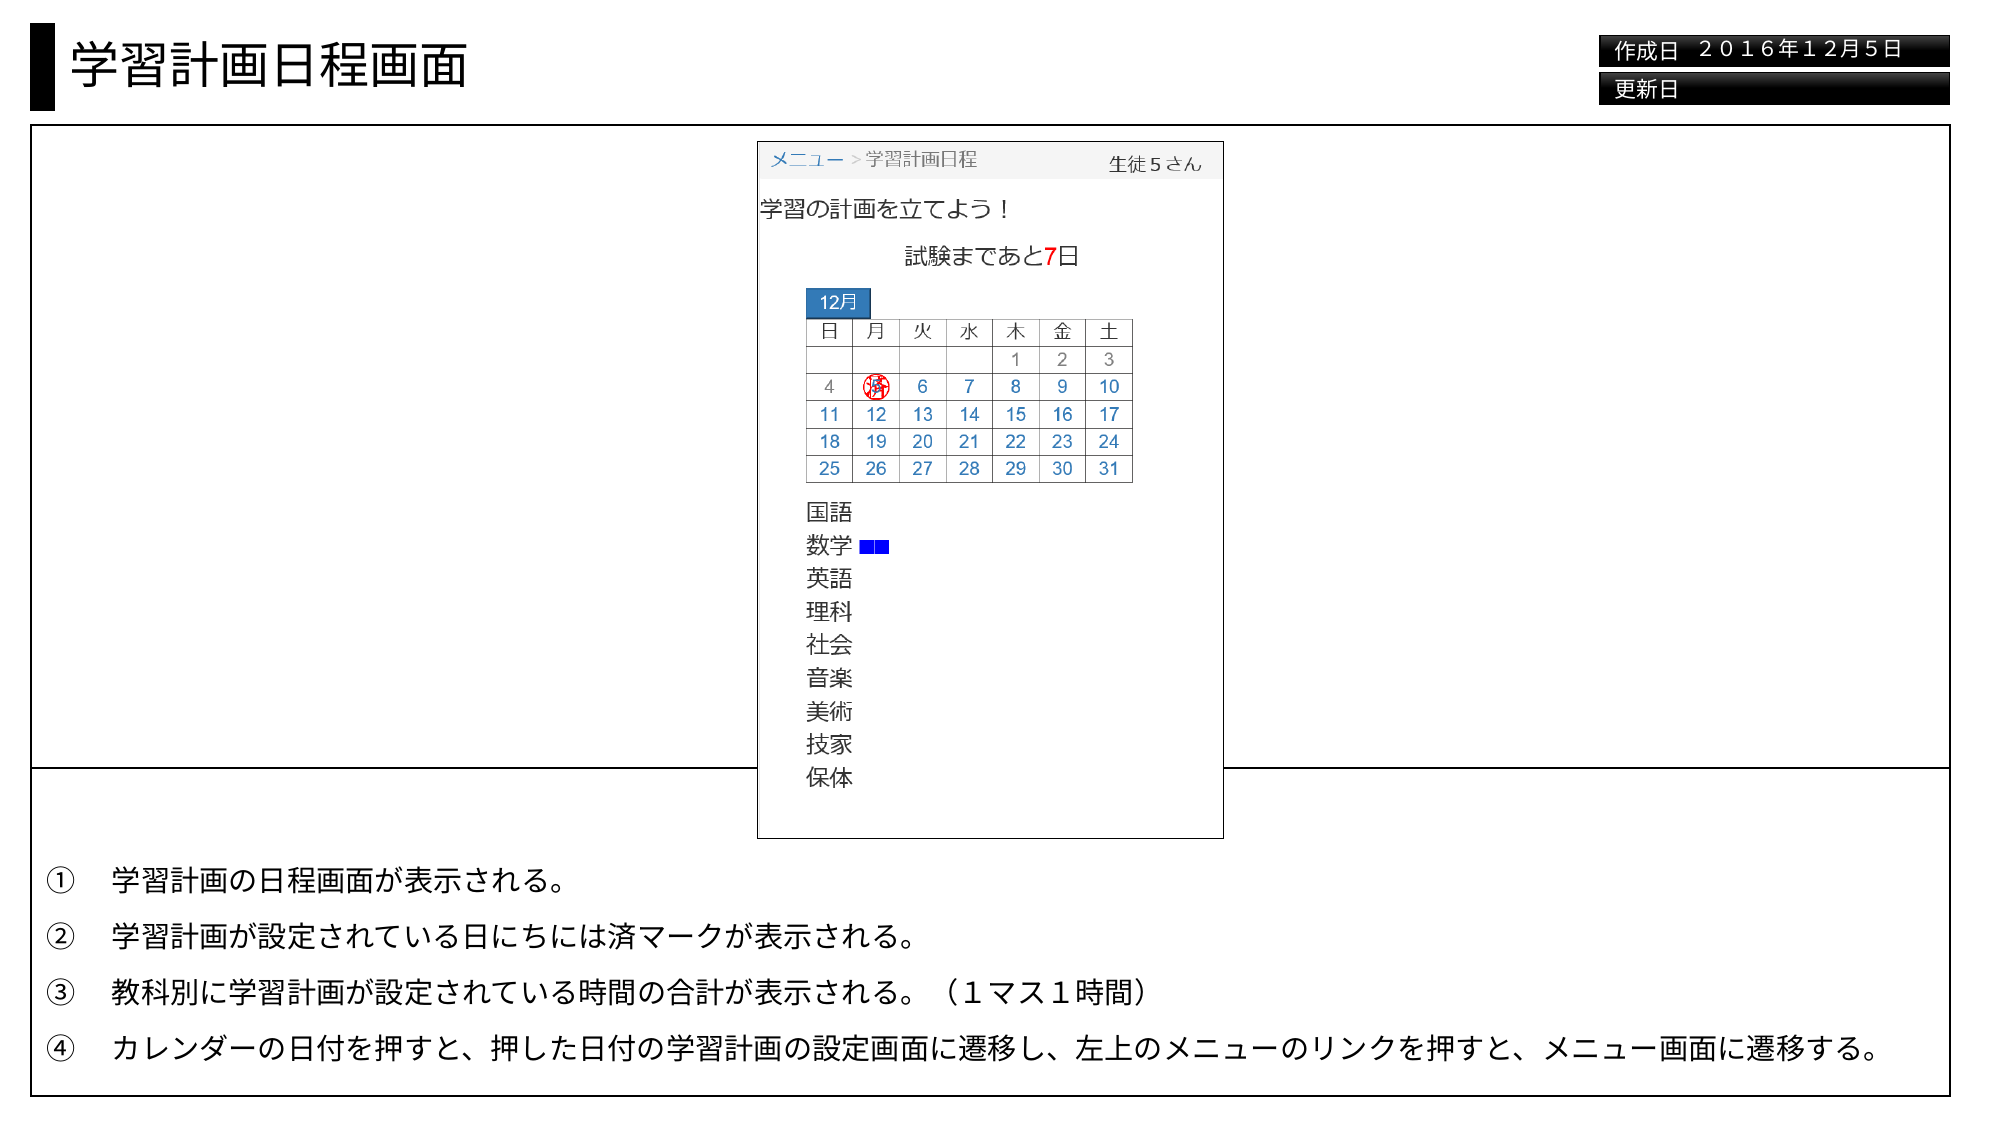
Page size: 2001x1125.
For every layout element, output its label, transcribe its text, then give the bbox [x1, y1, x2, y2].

title 学習計画日程画面 [54, 24, 1586, 111]
picture [757, 141, 1224, 839]
list ２０１６年１２月５日 [1680, 31, 1950, 75]
list ① 学習計画の日程画面が表示される。 ② 学習計画が設定されている日にちには済マークが表示される。 ③ 教科別に学習計画が設定されている時間の合計が表示される。（１マス１時間） ④ カレンダーの日付を押すと、押した日付の学習計画の設定画面に遷移し、左上のメニューのリンクを押すと、メニュー画面に遷移する。 [31, 854, 1950, 1096]
